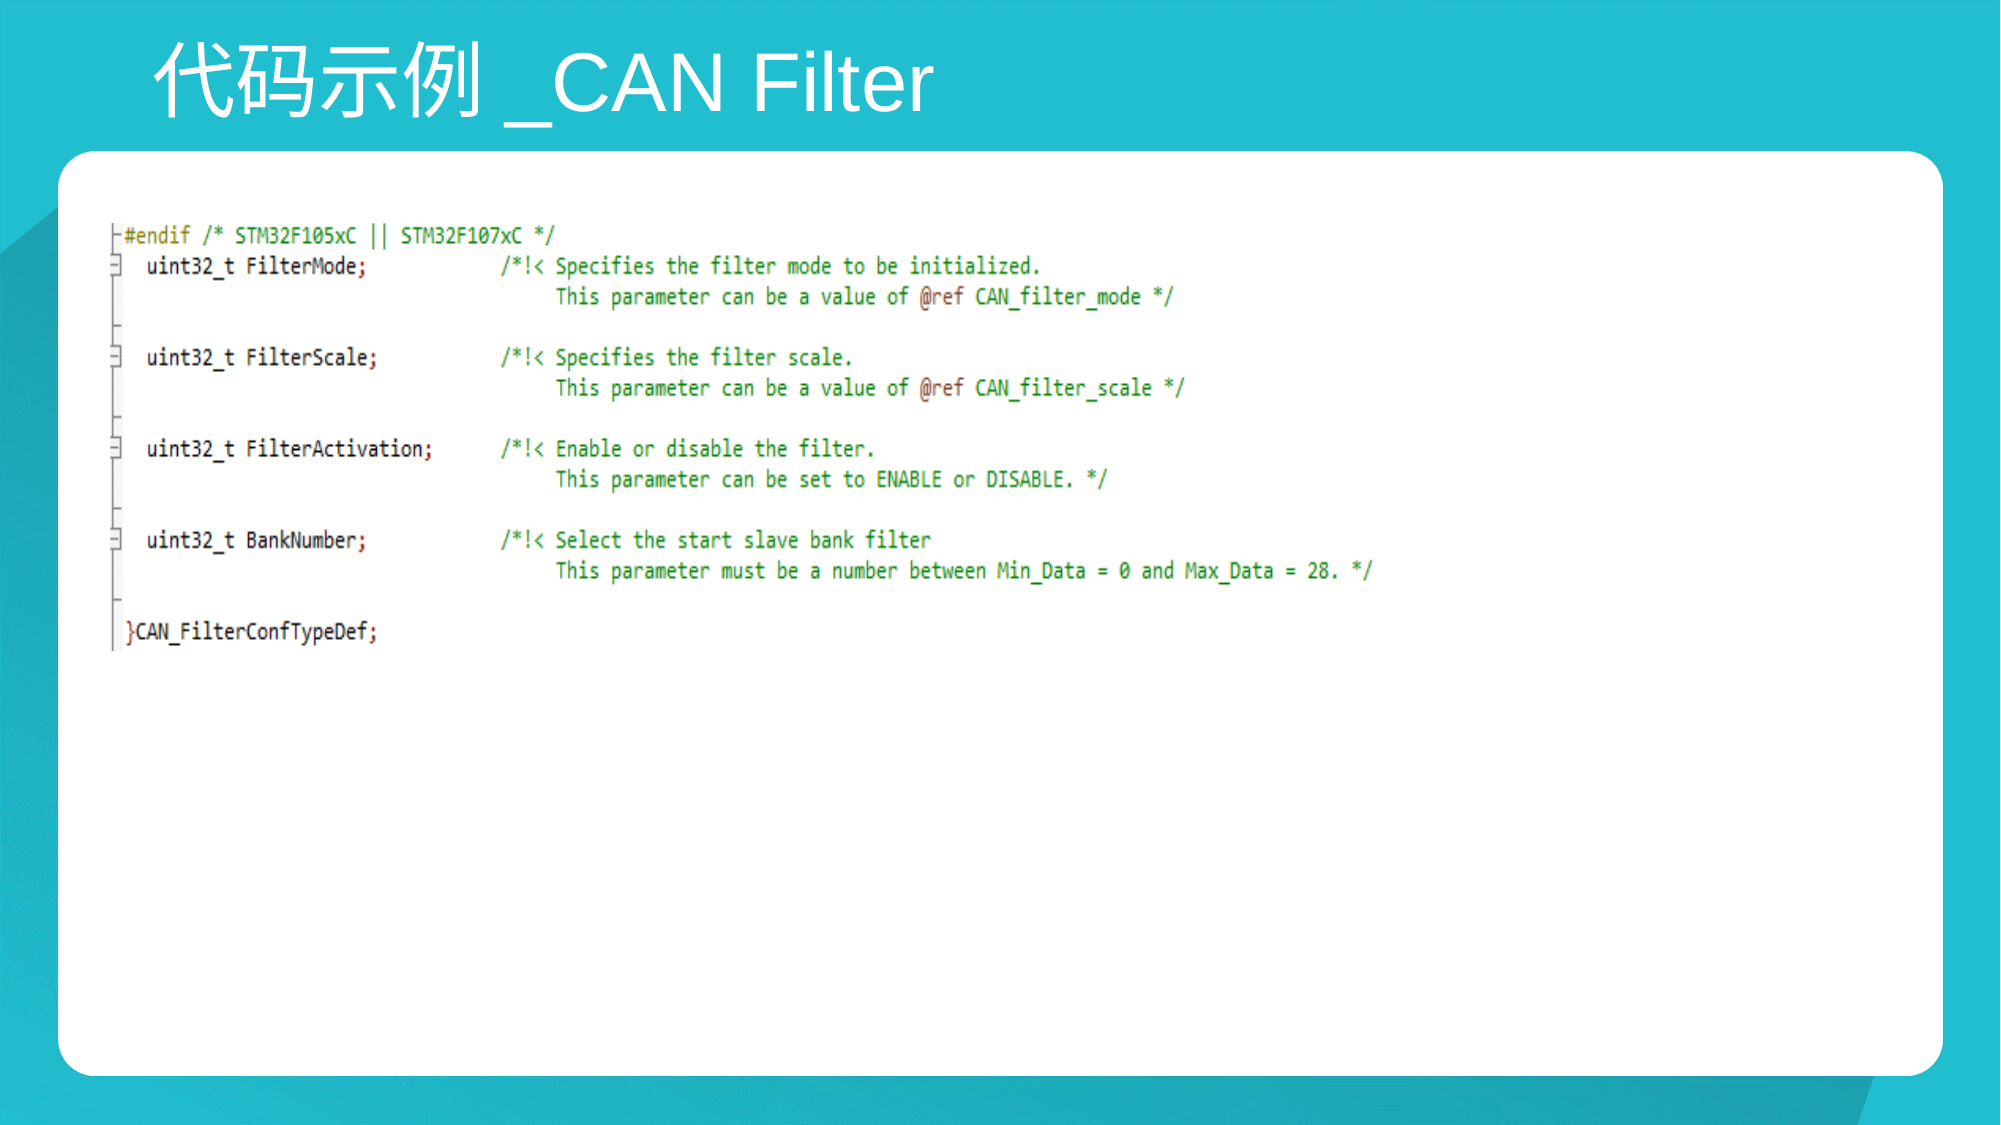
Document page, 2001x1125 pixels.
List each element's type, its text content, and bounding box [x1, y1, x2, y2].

picture [0, 0, 2001, 1125]
title 代码示例_CAN Filter [137, 26, 1863, 143]
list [110, 223, 1896, 651]
